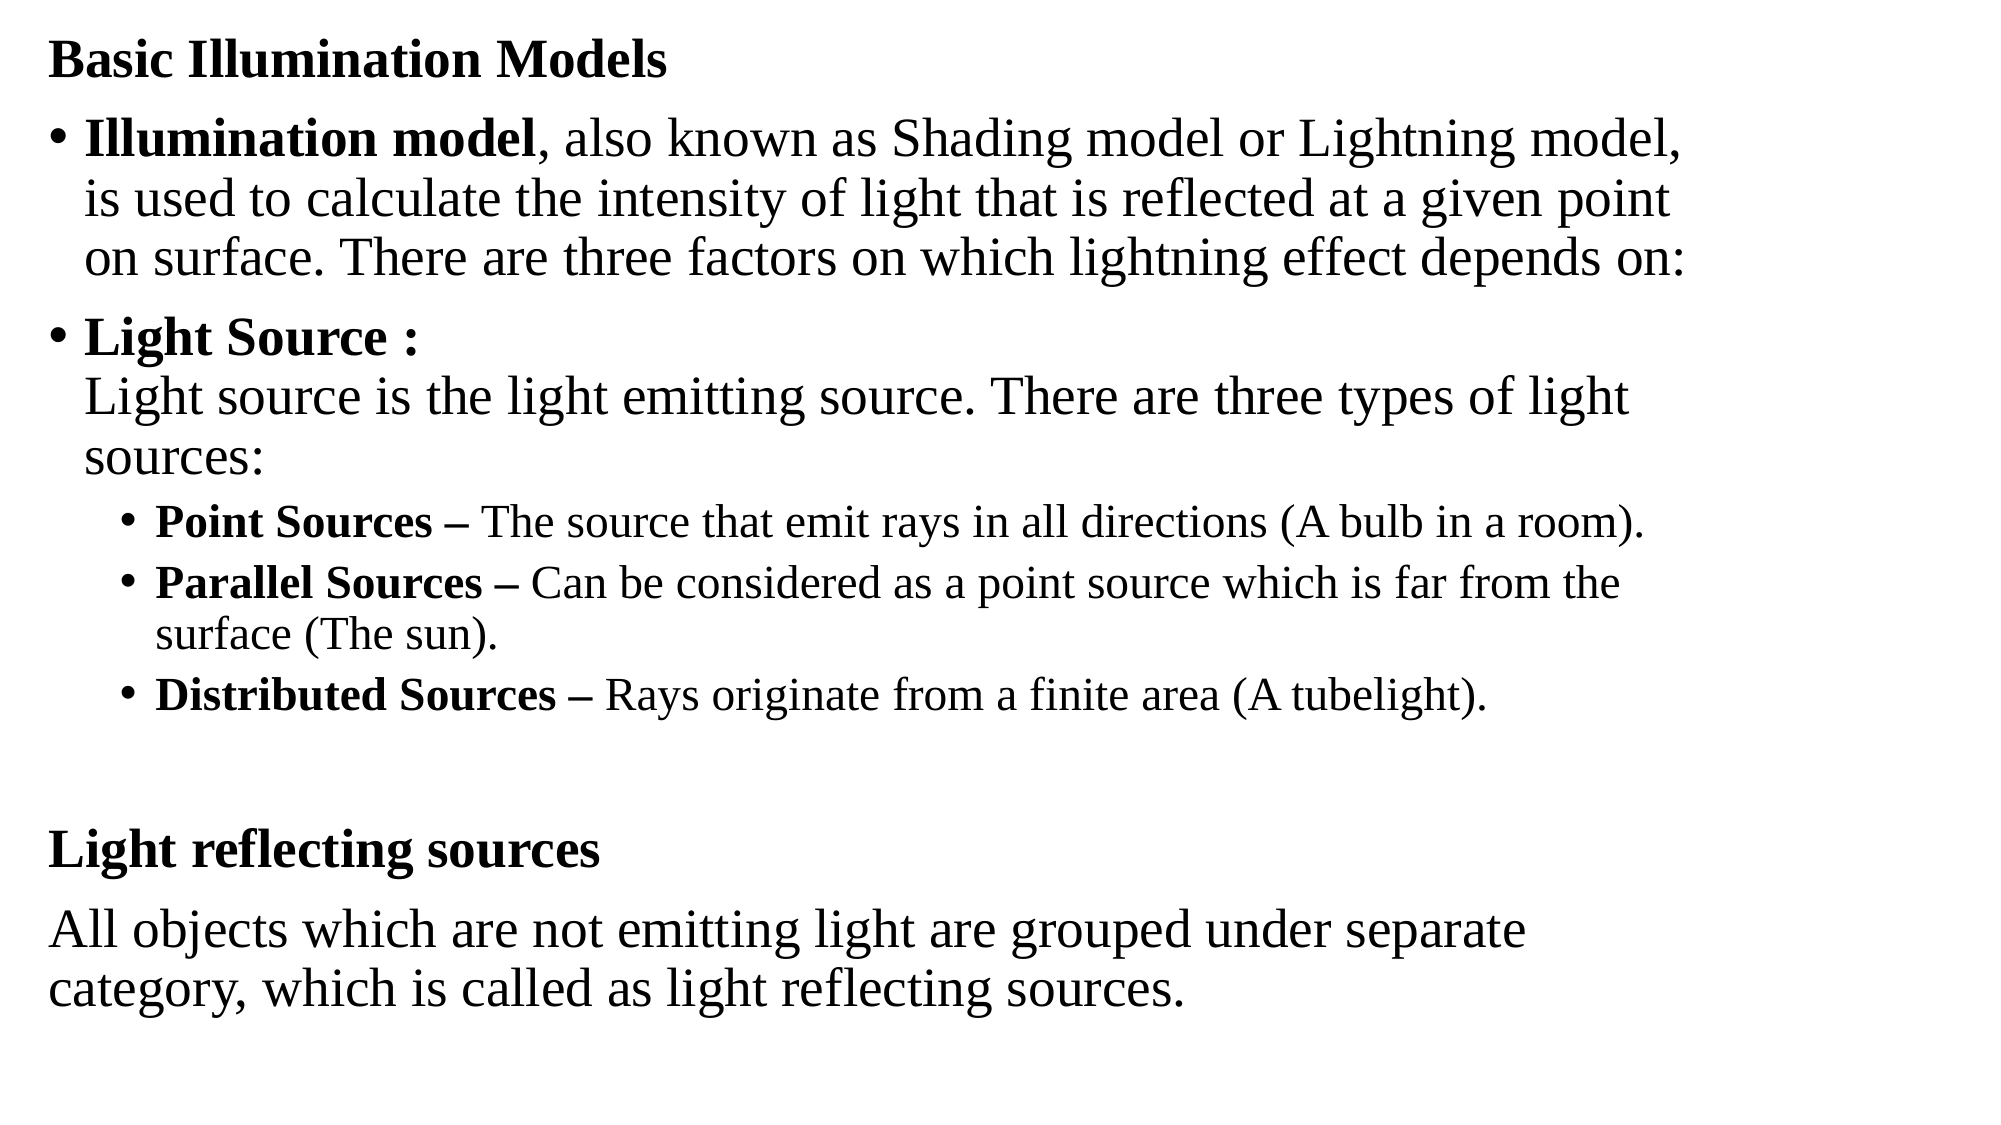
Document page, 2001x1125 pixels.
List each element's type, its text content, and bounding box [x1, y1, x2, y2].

list Basic Illumination Models Illumination model, also known as Shading model or Lightning model, is used to calculate the intensity of light that is reflected at a given point on surface. There are three factors on which lightning effect depends on: Light Source : Light source is the light emitting source. There are three types of light sources: Point Sources – The source that emit rays in all directions (A bulb in a room). Parallel Sources – Can be considered as a point source which is far from the surface (The sun). Distributed Sources – Rays originate from a finite area (A tubelight). Light reflecting sources All objects which are not emitting light are grouped under separate category, which is called as light reflecting sources. [33, 21, 1749, 1095]
